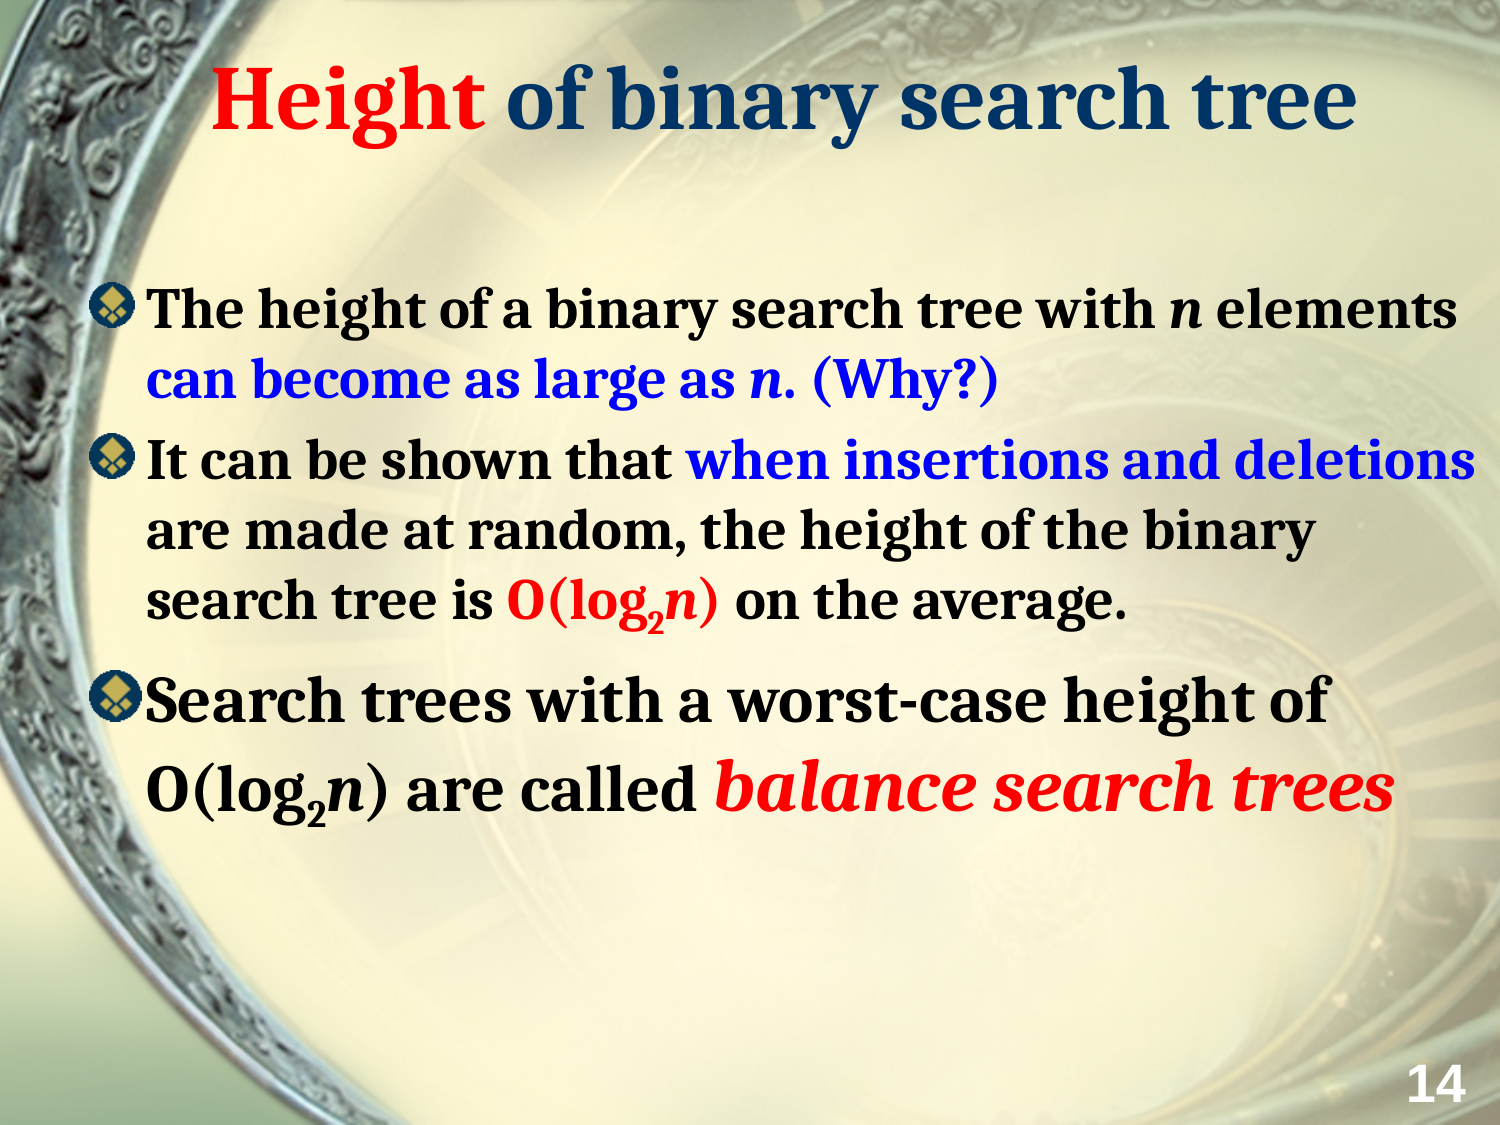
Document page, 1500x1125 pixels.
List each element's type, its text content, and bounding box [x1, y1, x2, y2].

title Height of binary search tree [159, 42, 1412, 181]
slide_number 14 [1387, 1041, 1485, 1122]
picture [89, 670, 142, 722]
picture [0, 0, 1500, 1125]
picture [89, 282, 135, 328]
list The height of a binary search tree with n elements can become as large as n. (Why?) It can be shown that when insertions and deletions are made at random, the height of the binary search tree is O(log2n) on the average. Search trees with a worst-case height of O(log2n) are called balance search trees [74, 262, 1500, 811]
picture [89, 433, 135, 479]
